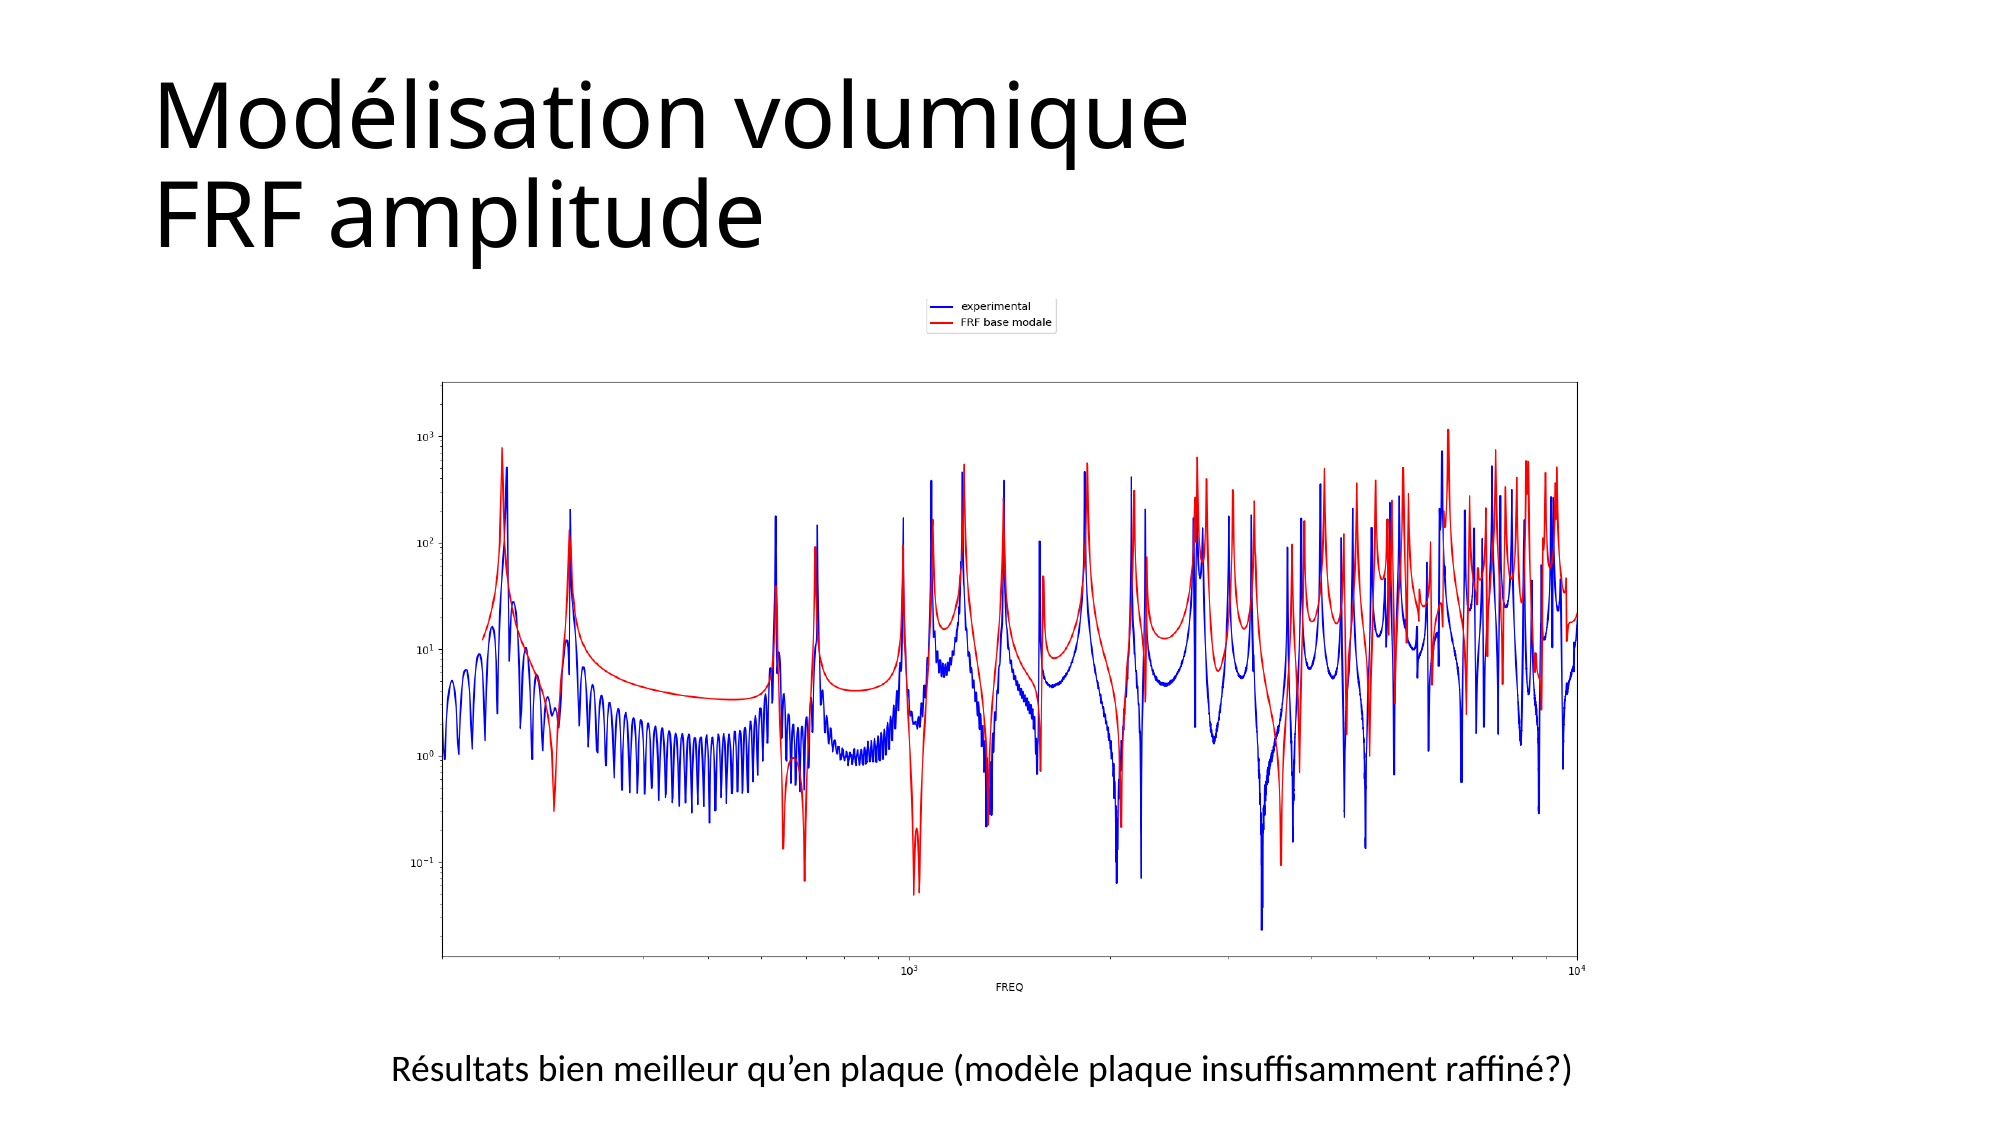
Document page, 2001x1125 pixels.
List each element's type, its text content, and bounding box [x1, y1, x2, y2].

title Modélisation volumique FRF amplitude [137, 59, 1863, 278]
text_box Résultats bien meilleur qu’en plaque (modèle plaque insuffisamment raffiné?) [376, 1036, 1590, 1097]
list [299, 299, 1700, 1014]
